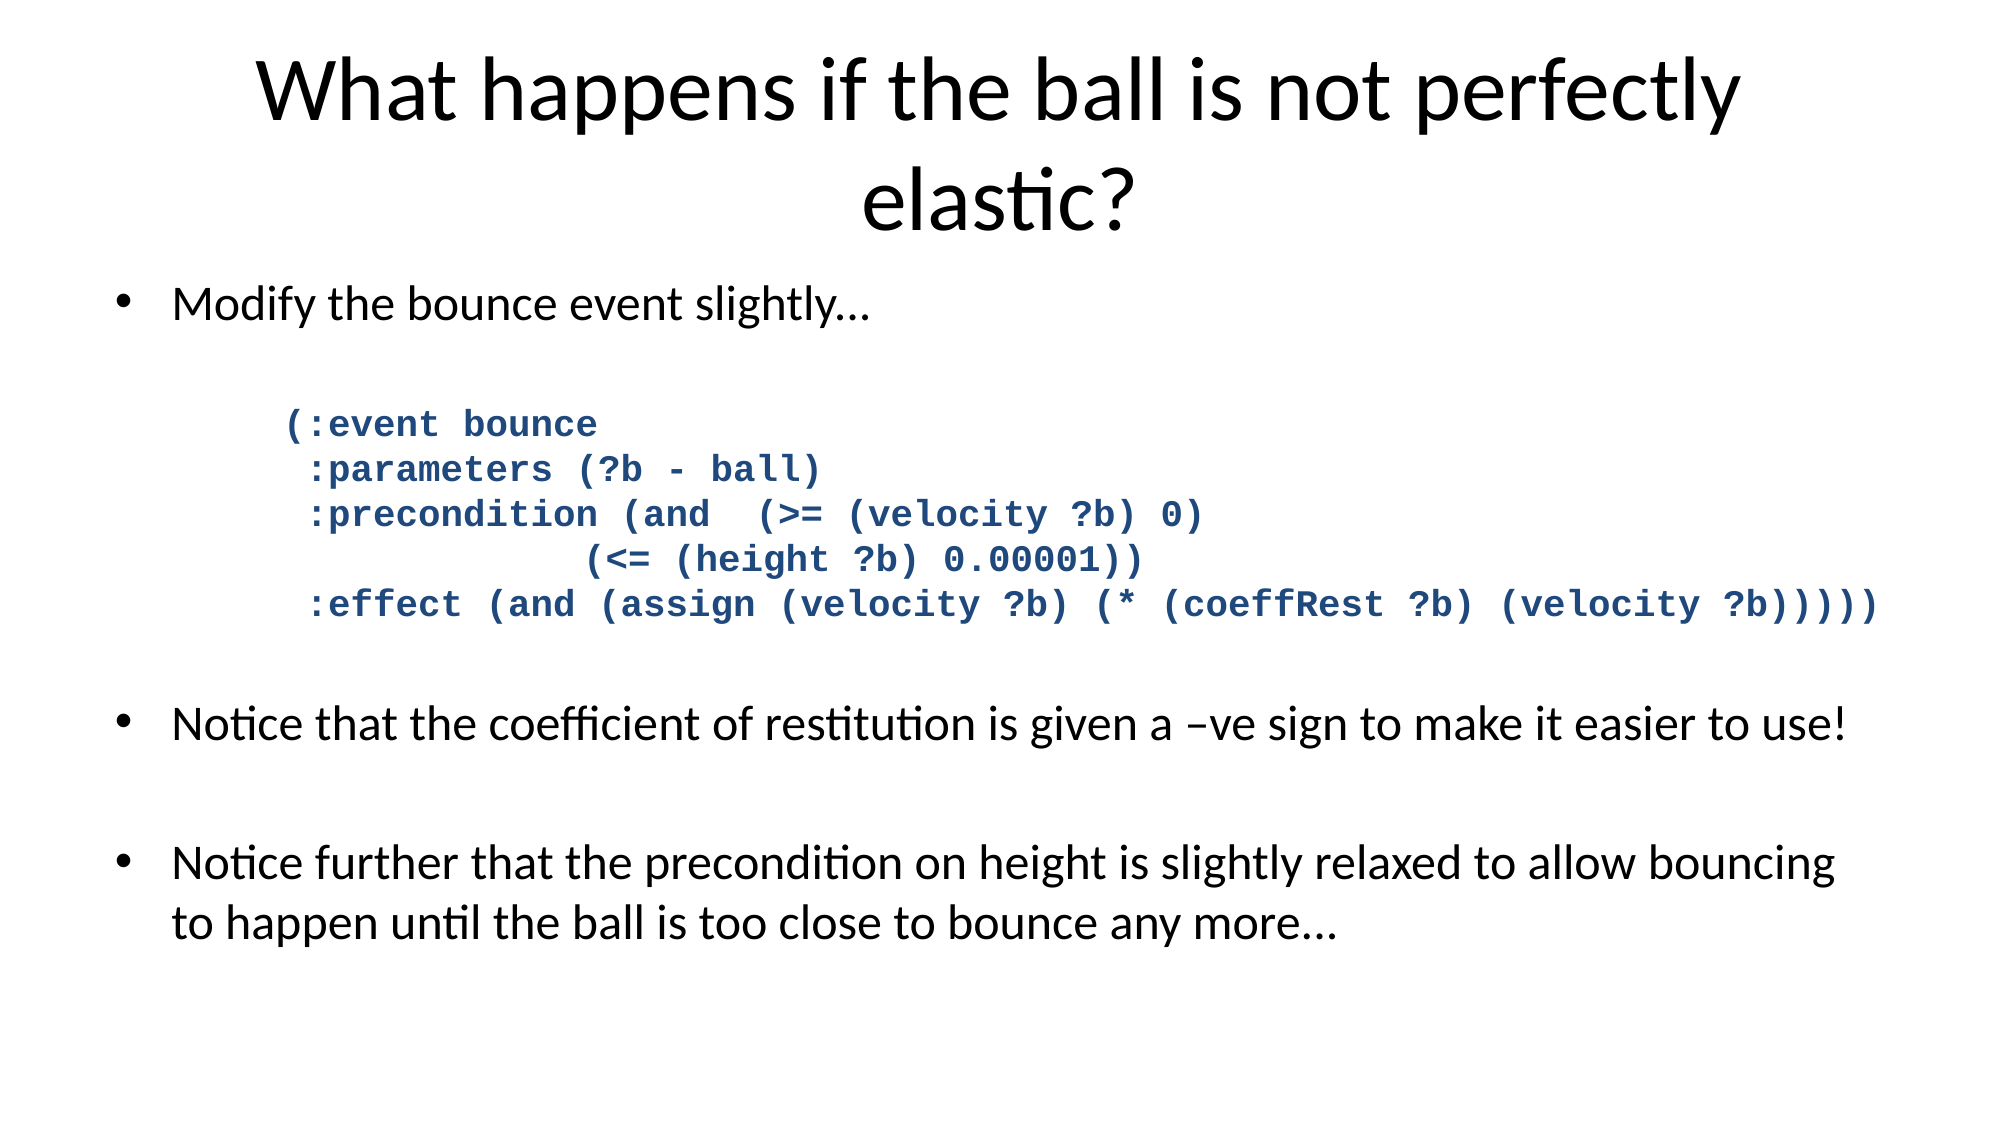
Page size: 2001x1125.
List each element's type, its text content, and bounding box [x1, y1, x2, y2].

title What happens if the ball is not perfectly elastic? [99, 45, 1900, 233]
list Modify the bounce event slightly... Notice that the coefficient of restitution is given a –ve sign to make it easier to use! Notice further that the precondition on height is slightly relaxed to allow bouncing to happen until the ball is too close to bounce any more... [99, 262, 1900, 1005]
text_box (:event bounce :parameters (?b - ball) :precondition (and (>= (velocity ?b) 0) (<= (height ?b) 0.00001)) :effect (and (assign (velocity ?b) (* (coeffRest ?b) (velocity ?b))))) [268, 391, 1896, 632]
